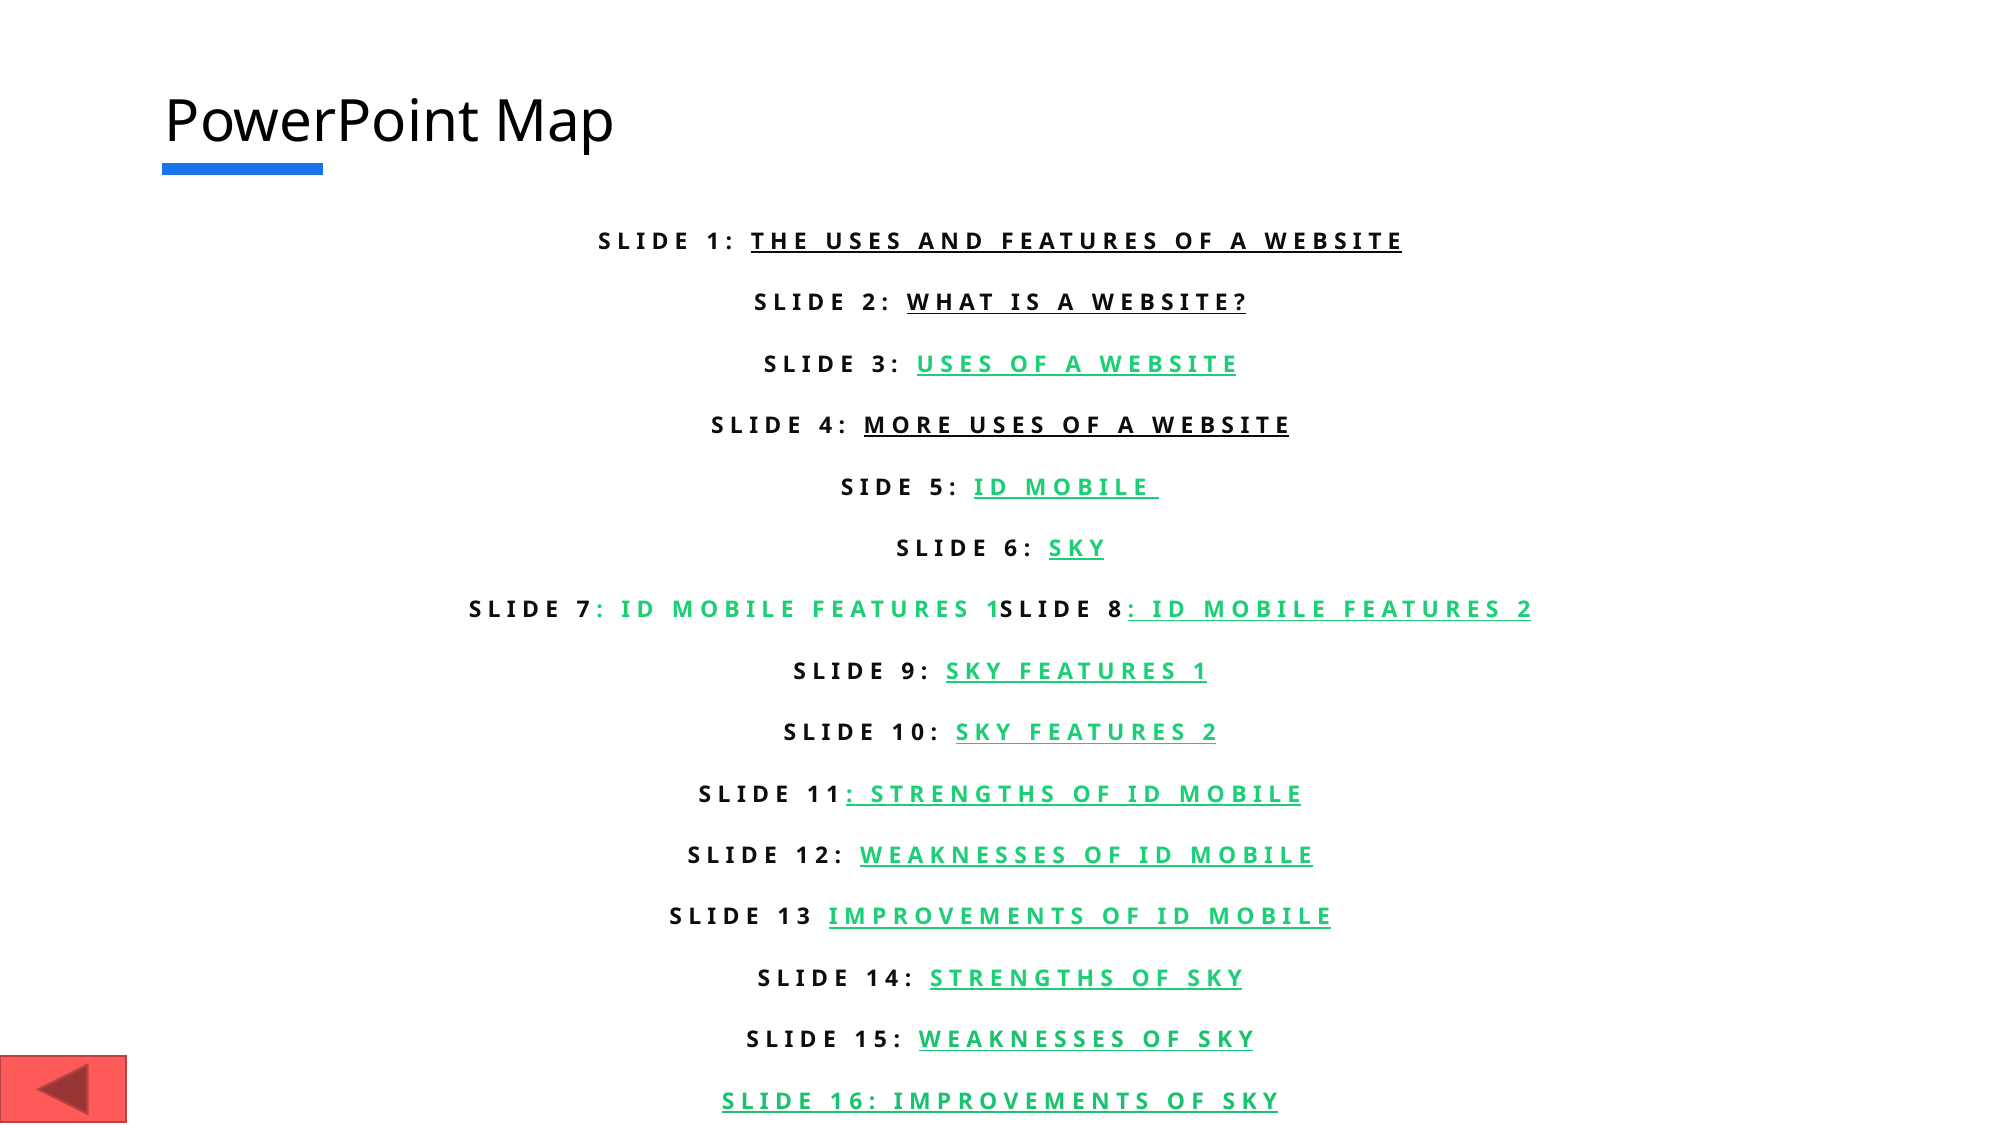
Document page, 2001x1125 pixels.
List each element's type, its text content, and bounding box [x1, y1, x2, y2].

text_box [0, 1055, 127, 1123]
title PowerPoint Map [149, 76, 1124, 162]
subtitle Slide 1: The uses and features of a Website Slide 2: What is a Website? Slide 3: Uses of a Website Slide 4: More uses of a Website Side 5: ID Mobile Slide 6: Sky Slide 7: iD Mobile Features 1 slide 8: iD mobile features 2 Slide 9: Sky features 1 Slide 10: sky features 2 Slide 11: Strengths of id mobile Slide 12: weaknesses of id mobile Slide 13 Improvements of id mobile Slide 14: strengths of sky Slide 15: weaknesses of sky Slide 16: improvements of sky [0, 198, 2000, 1125]
